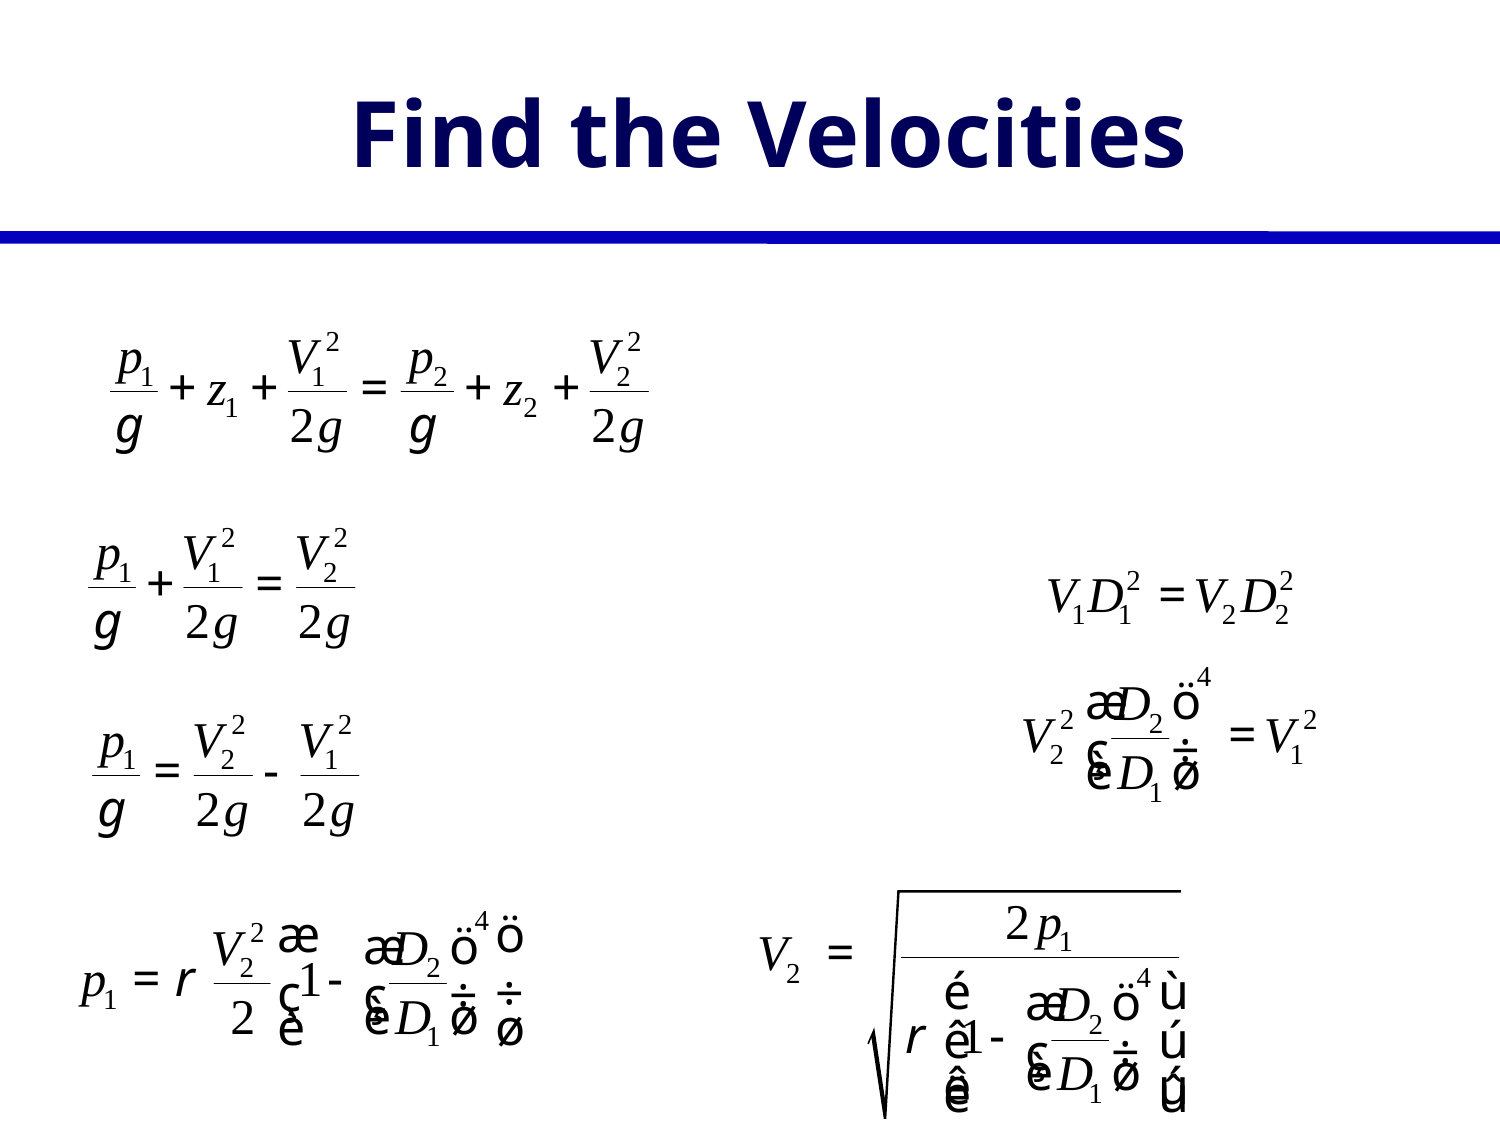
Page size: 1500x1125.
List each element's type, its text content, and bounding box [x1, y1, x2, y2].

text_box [1046, 562, 1298, 630]
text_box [71, 900, 523, 1066]
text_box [105, 323, 655, 460]
title Find the Velocities [75, 37, 1463, 225]
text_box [88, 707, 364, 843]
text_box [1021, 658, 1323, 809]
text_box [758, 885, 1186, 1125]
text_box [84, 519, 360, 656]
